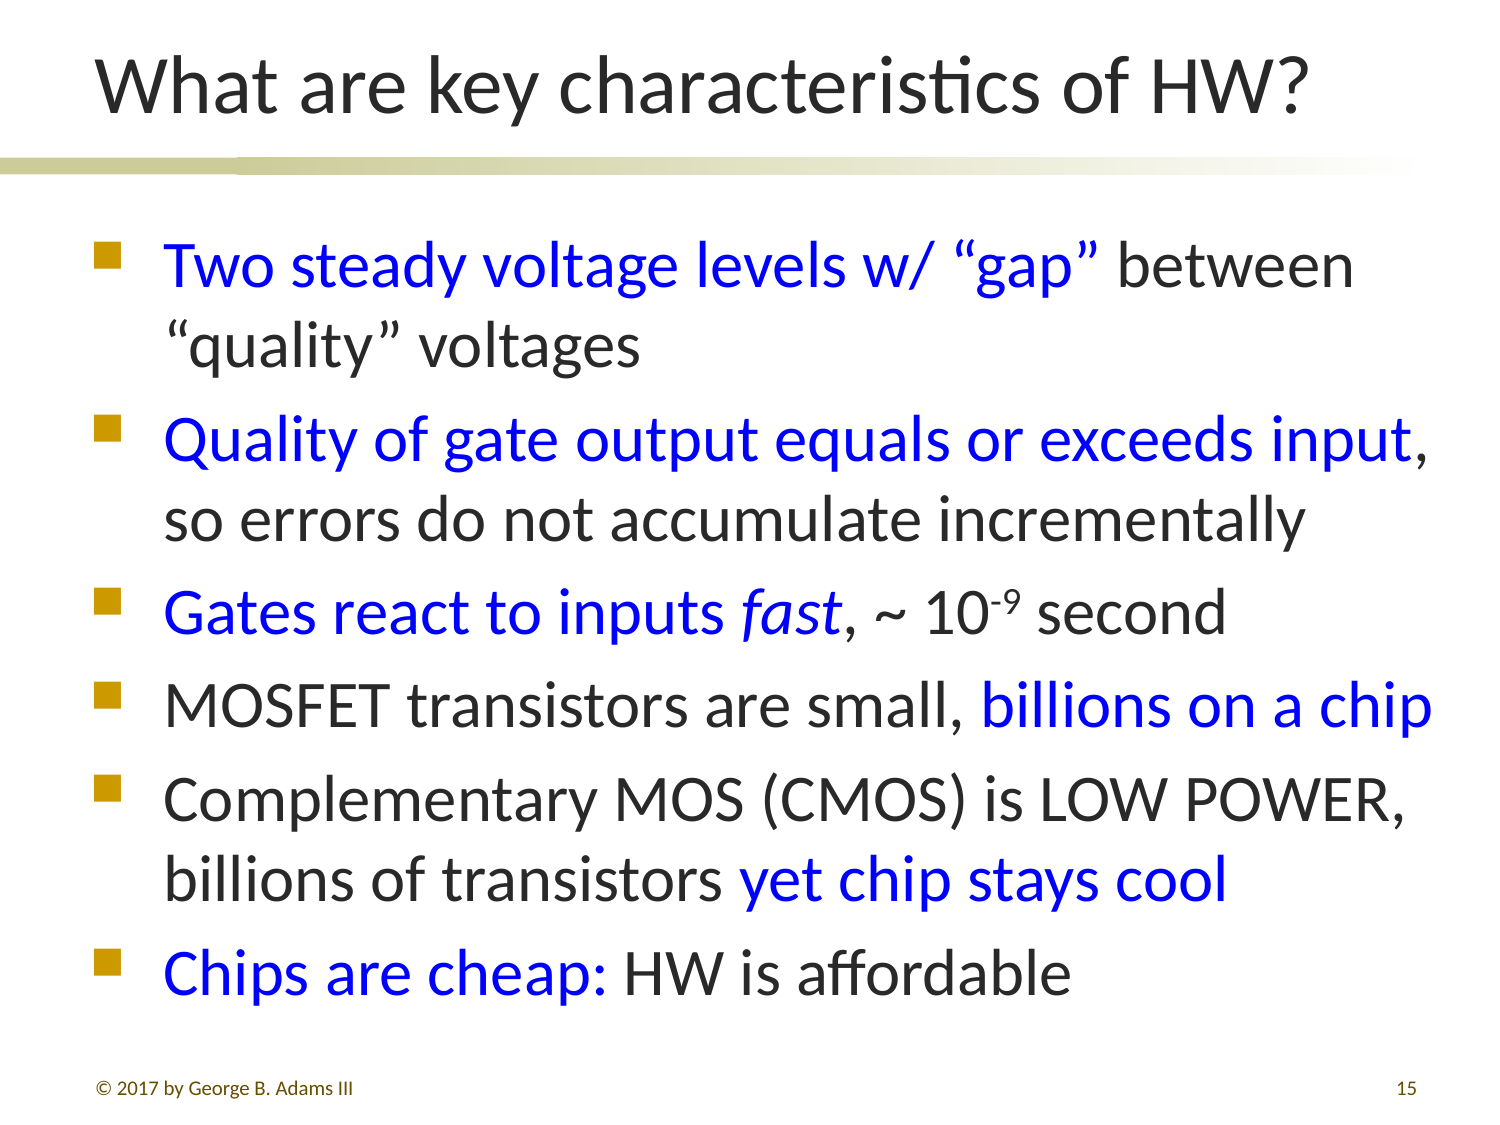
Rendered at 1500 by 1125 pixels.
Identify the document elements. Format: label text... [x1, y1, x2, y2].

list Two steady voltage levels w/ “gap” between “quality” voltages Quality of gate output equals or exceeds input, so errors do not accumulate incrementally Gates react to inputs fast, ~ 10-9 second MOSFET transistors are small, billions on a chip Complementary MOS (CMOS) is LOW POWER, billions of transistors yet chip stays cool Chips are cheap: HW is affordable [75, 213, 1463, 1049]
slide_number © 2017 by George B. Adams III [79, 1067, 406, 1099]
slide_number 15 [1119, 1067, 1433, 1099]
title What are key characteristics of HW? [79, 15, 1432, 139]
